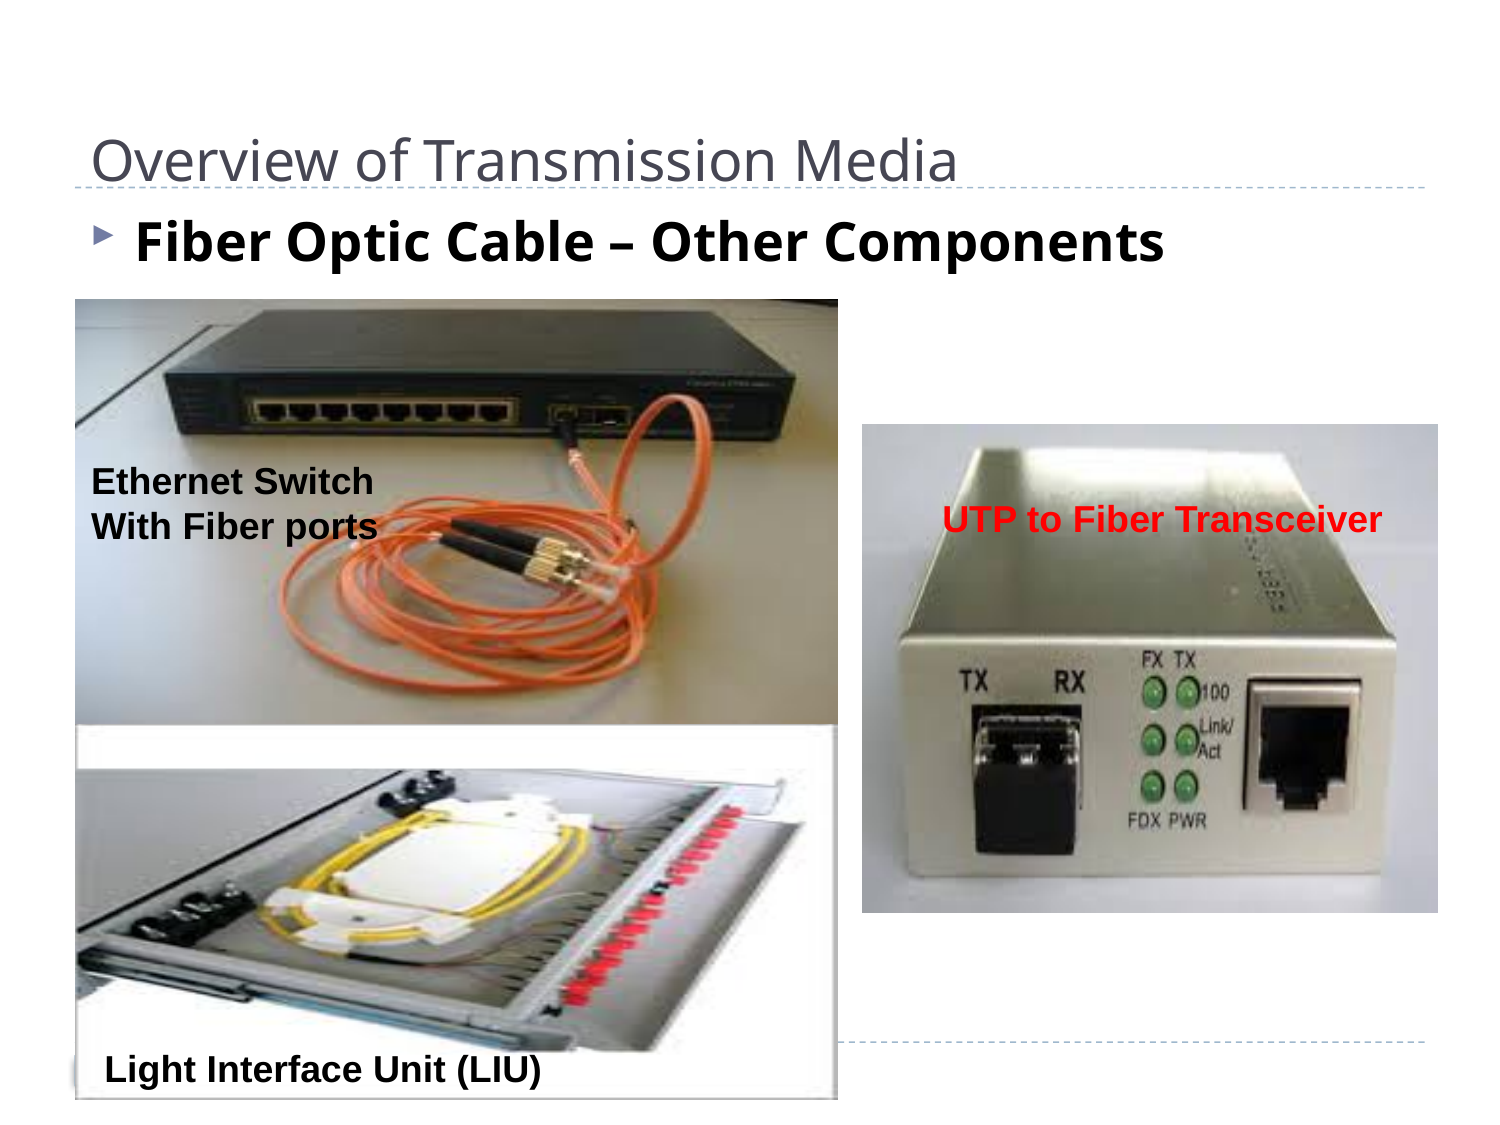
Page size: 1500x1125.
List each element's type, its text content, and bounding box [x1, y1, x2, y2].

list Fiber Optic Cable – Other Components [74, 199, 1438, 1076]
title Overview of Transmission Media [74, 115, 1426, 199]
picture [862, 424, 1438, 913]
picture [74, 299, 838, 1101]
